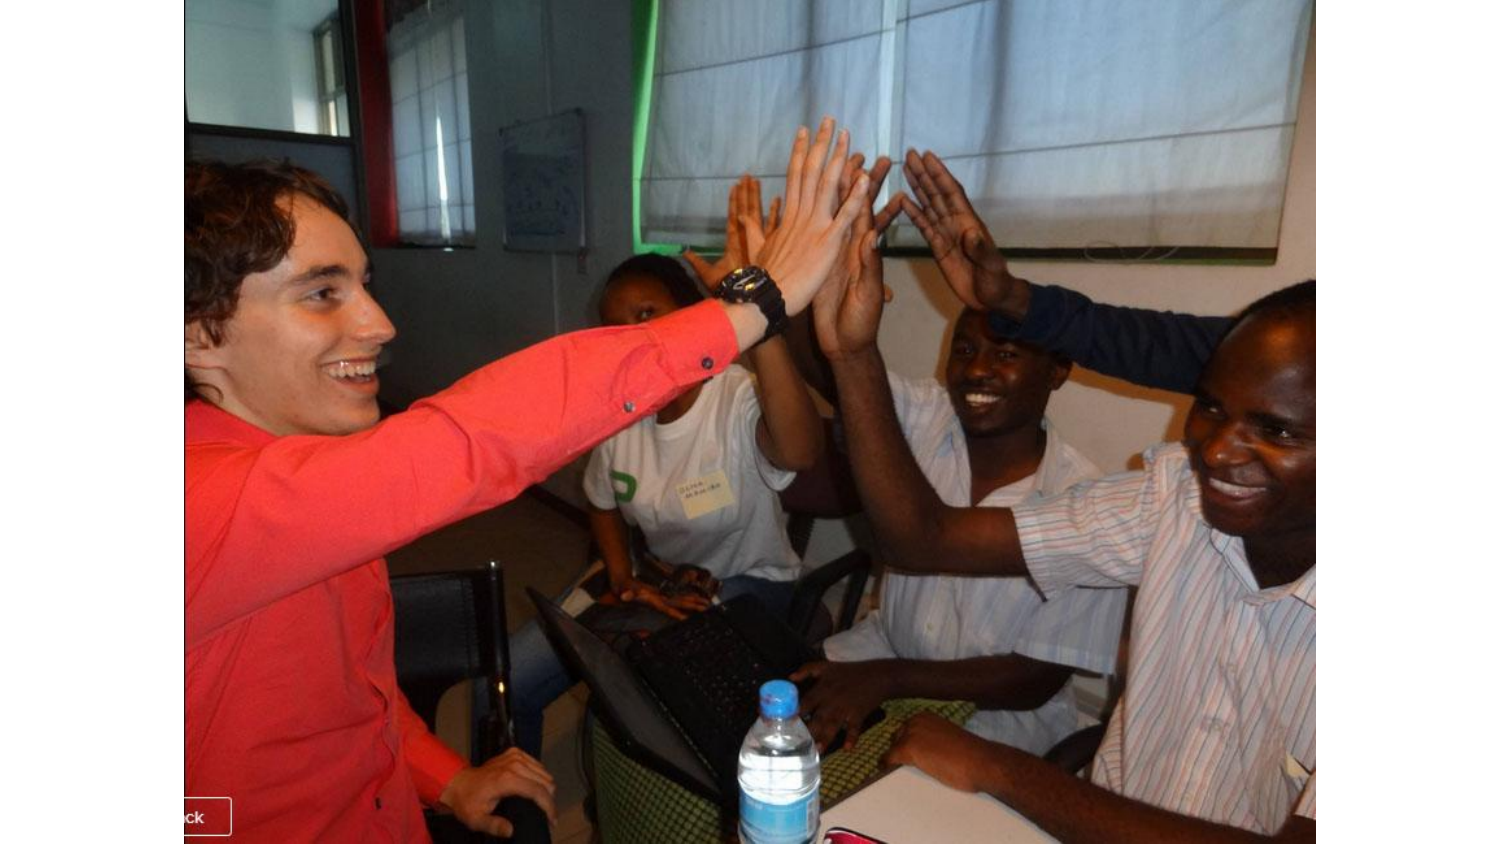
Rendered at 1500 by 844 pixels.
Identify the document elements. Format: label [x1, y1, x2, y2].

picture [183, 0, 1317, 844]
